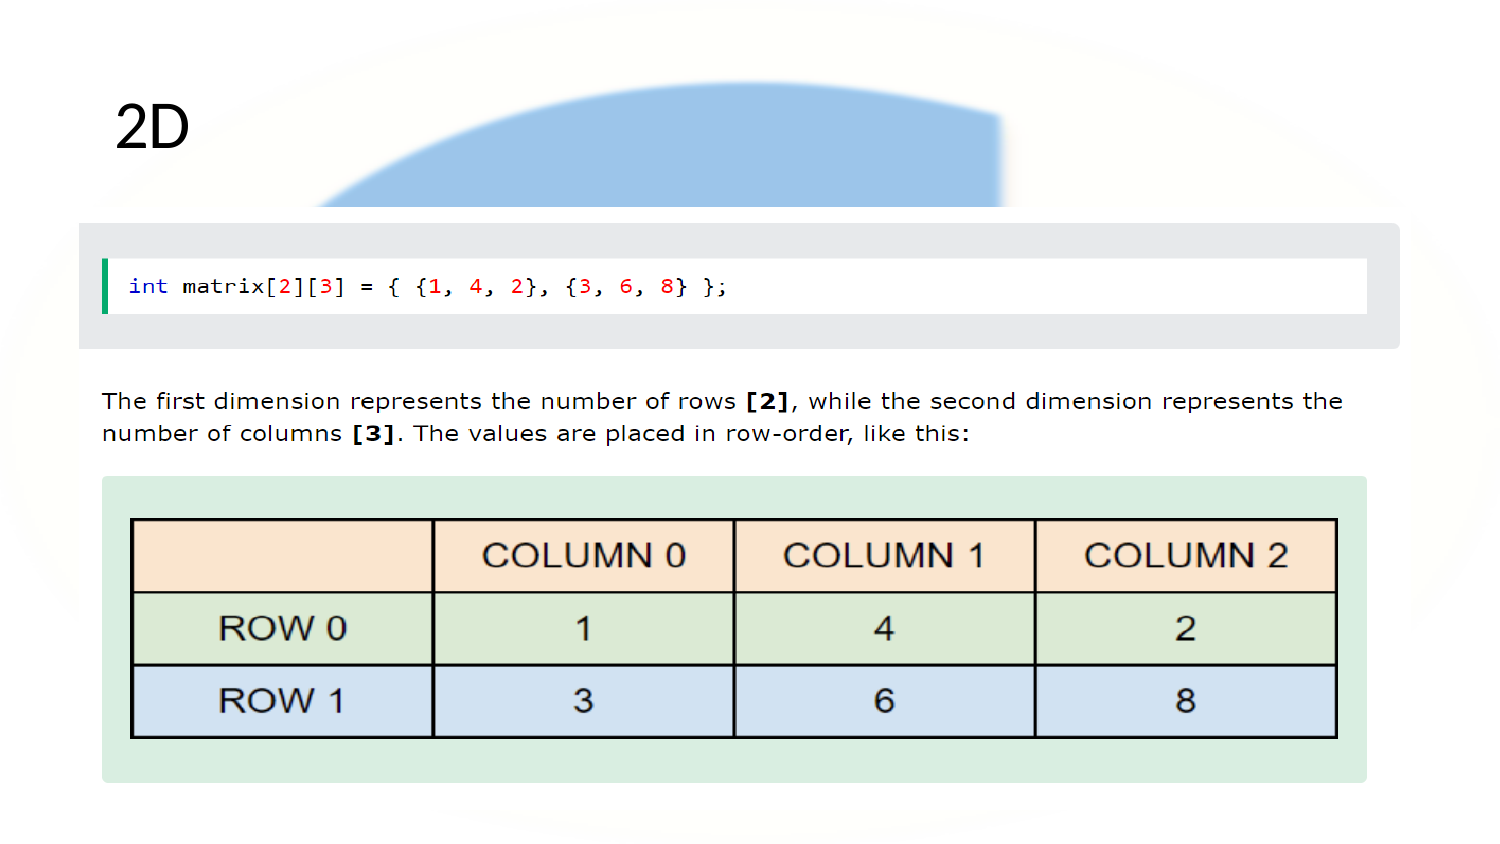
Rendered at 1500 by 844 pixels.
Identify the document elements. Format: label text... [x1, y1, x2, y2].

picture [79, 207, 1411, 810]
title 2D [103, 44, 1397, 206]
